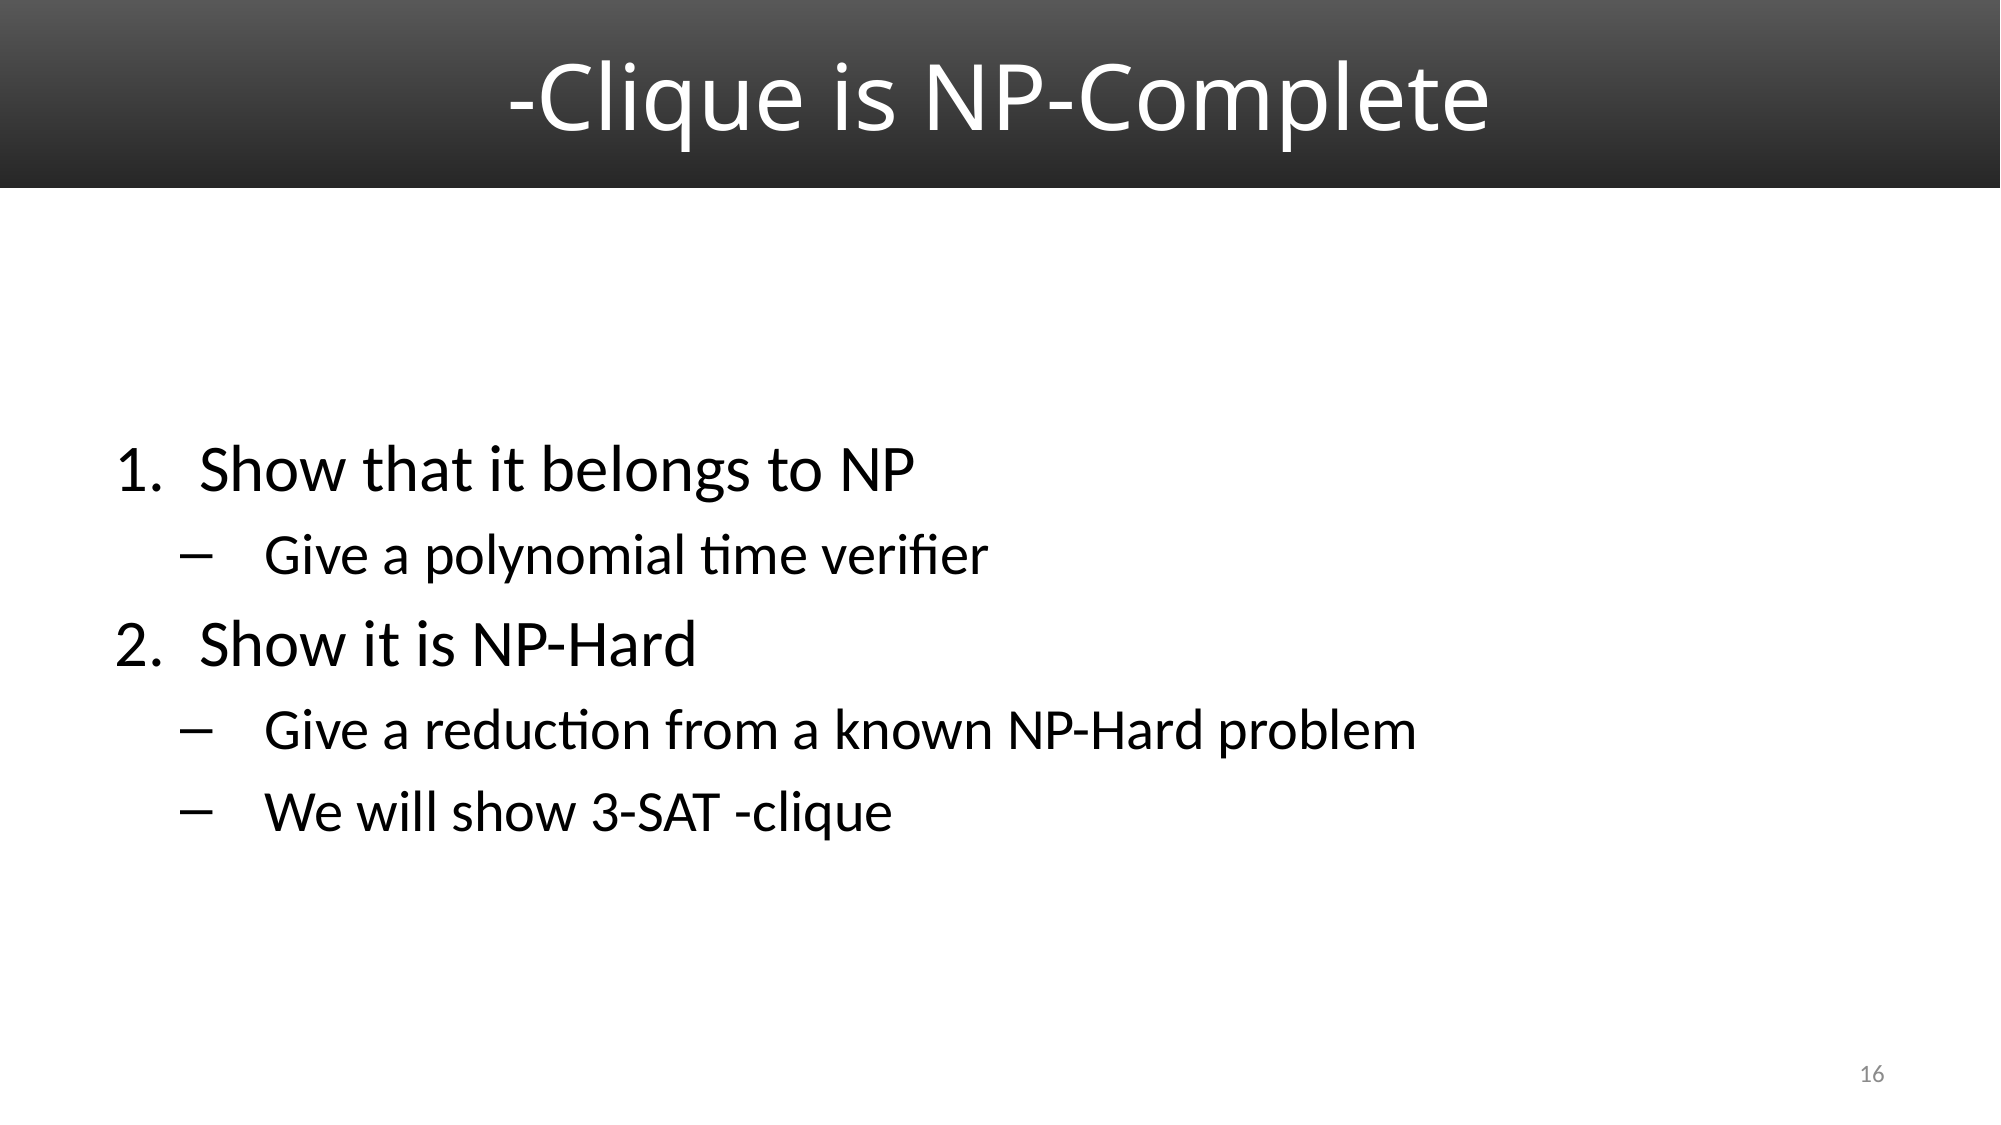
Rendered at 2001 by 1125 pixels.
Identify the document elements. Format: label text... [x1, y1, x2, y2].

slide_number 16 [1433, 1042, 1900, 1103]
